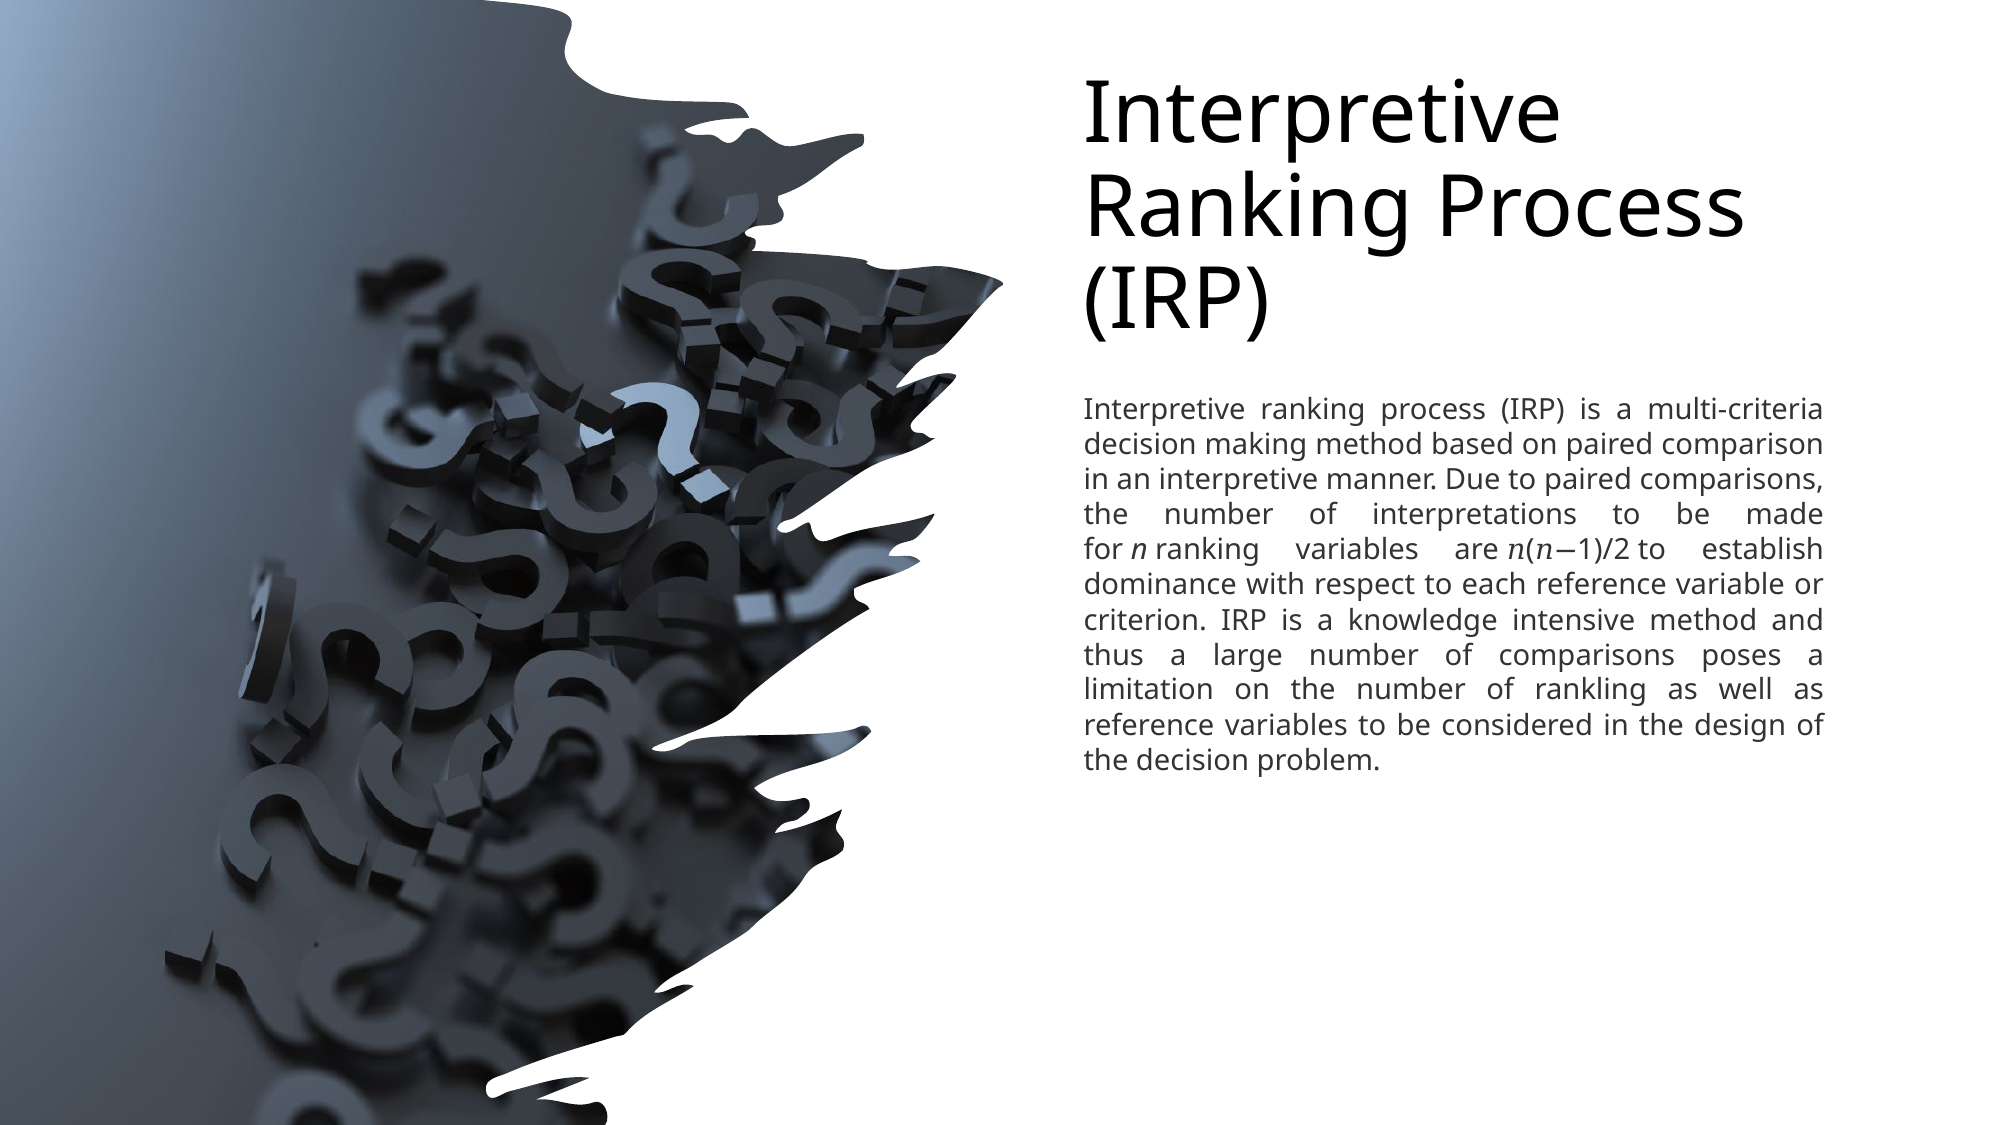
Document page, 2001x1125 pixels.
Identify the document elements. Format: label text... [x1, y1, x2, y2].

text_box [1004, 0, 2000, 1125]
picture [0, 0, 1004, 1125]
list Interpretive ranking process (IRP) is a multi-criteria decision making method based on paired comparison in an interpretive manner. Due to paired comparisons, the number of interpretations to be made for n ranking variables are 𝑛(𝑛−1)/2 to establish dominance with respect to each reference variable or criterion. IRP is a knowledge intensive method and thus a large number of comparisons poses a limitation on the number of rankling as well as reference variables to be considered in the design of the decision problem. [1068, 382, 1840, 921]
title Interpretive Ranking Process (IRP) [1068, 59, 1863, 357]
